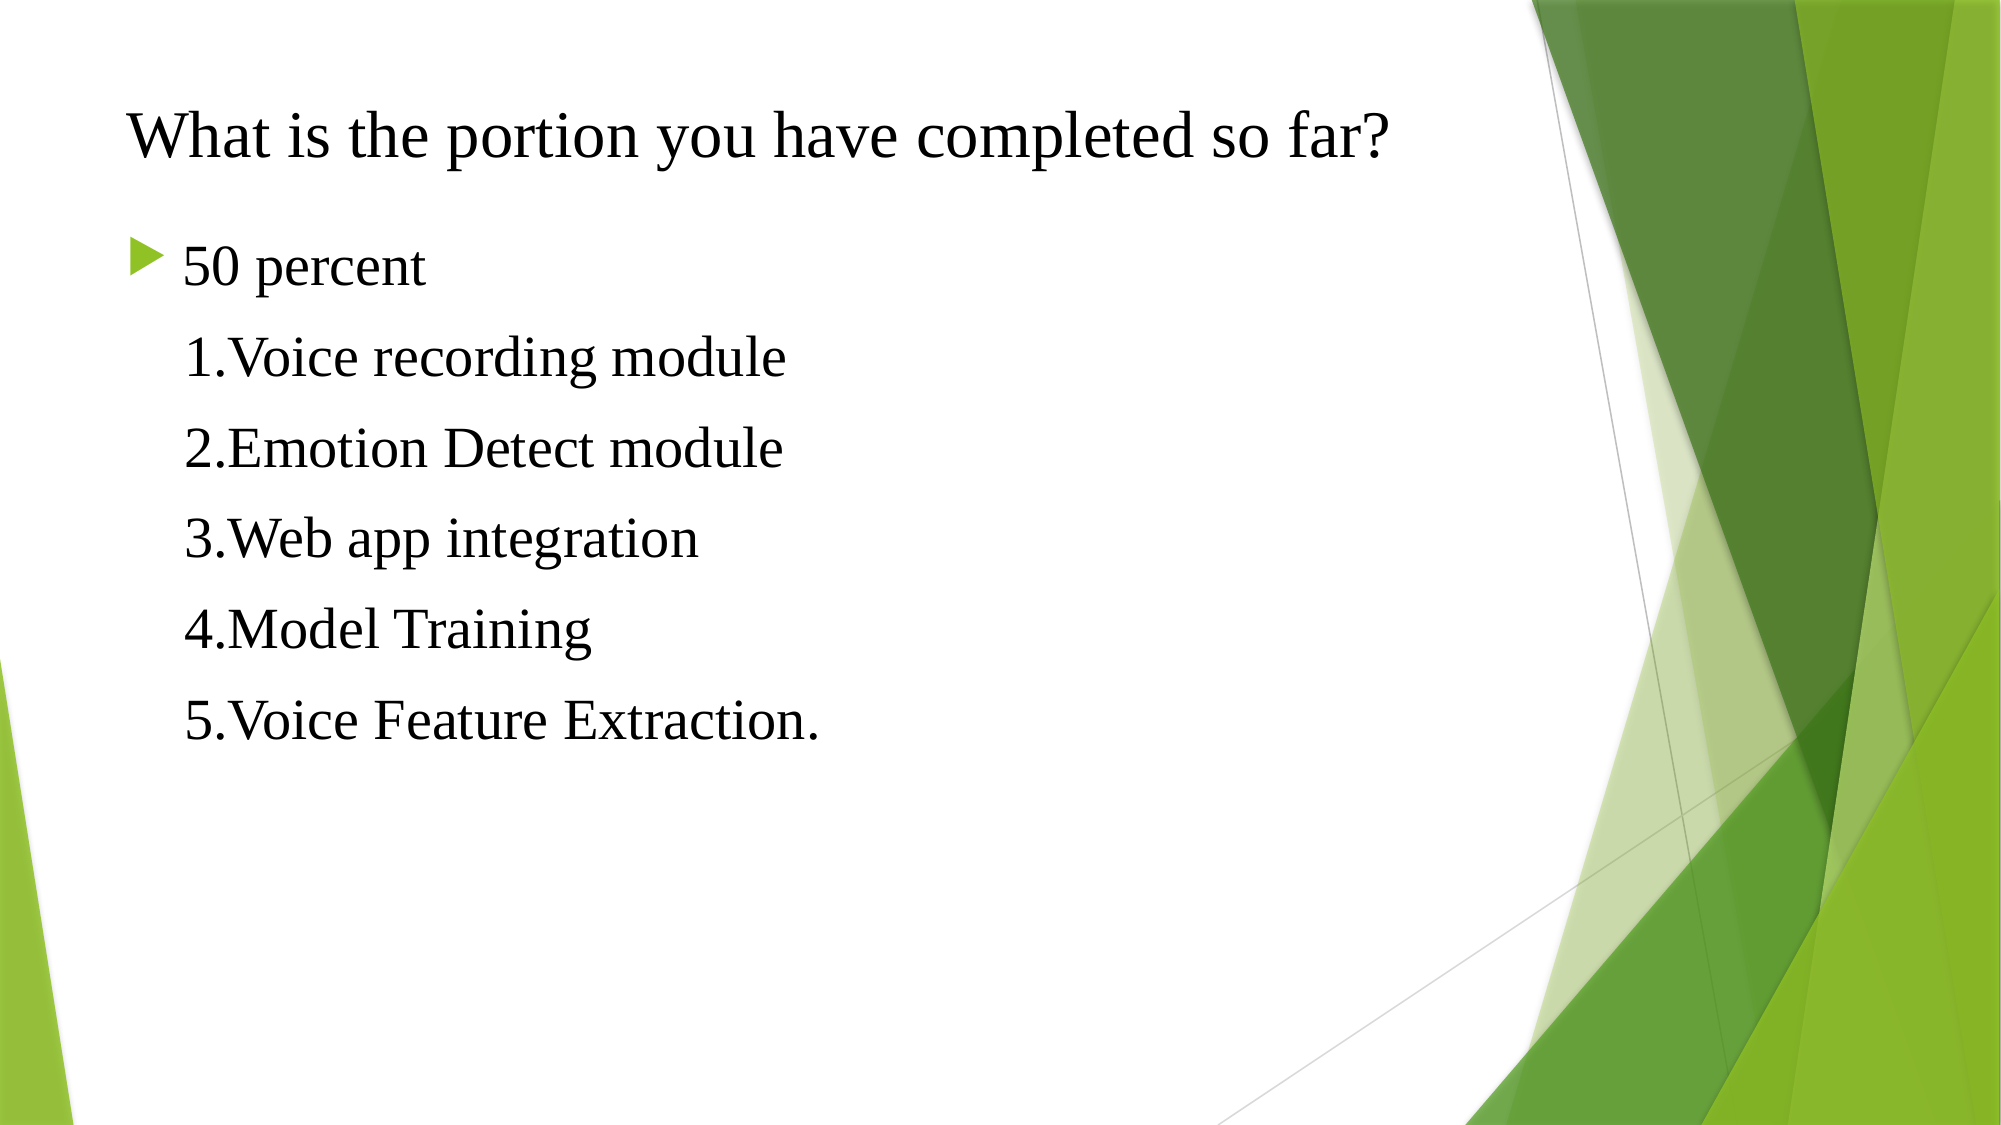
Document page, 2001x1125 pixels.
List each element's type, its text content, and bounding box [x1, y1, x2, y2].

title What is the portion you have completed so far? [111, 83, 1522, 204]
list 50 percent 1.Voice recording module 2.Emotion Detect module 3.Web app integration 4.Model Training 5.Voice Feature Extraction. [111, 219, 1522, 992]
